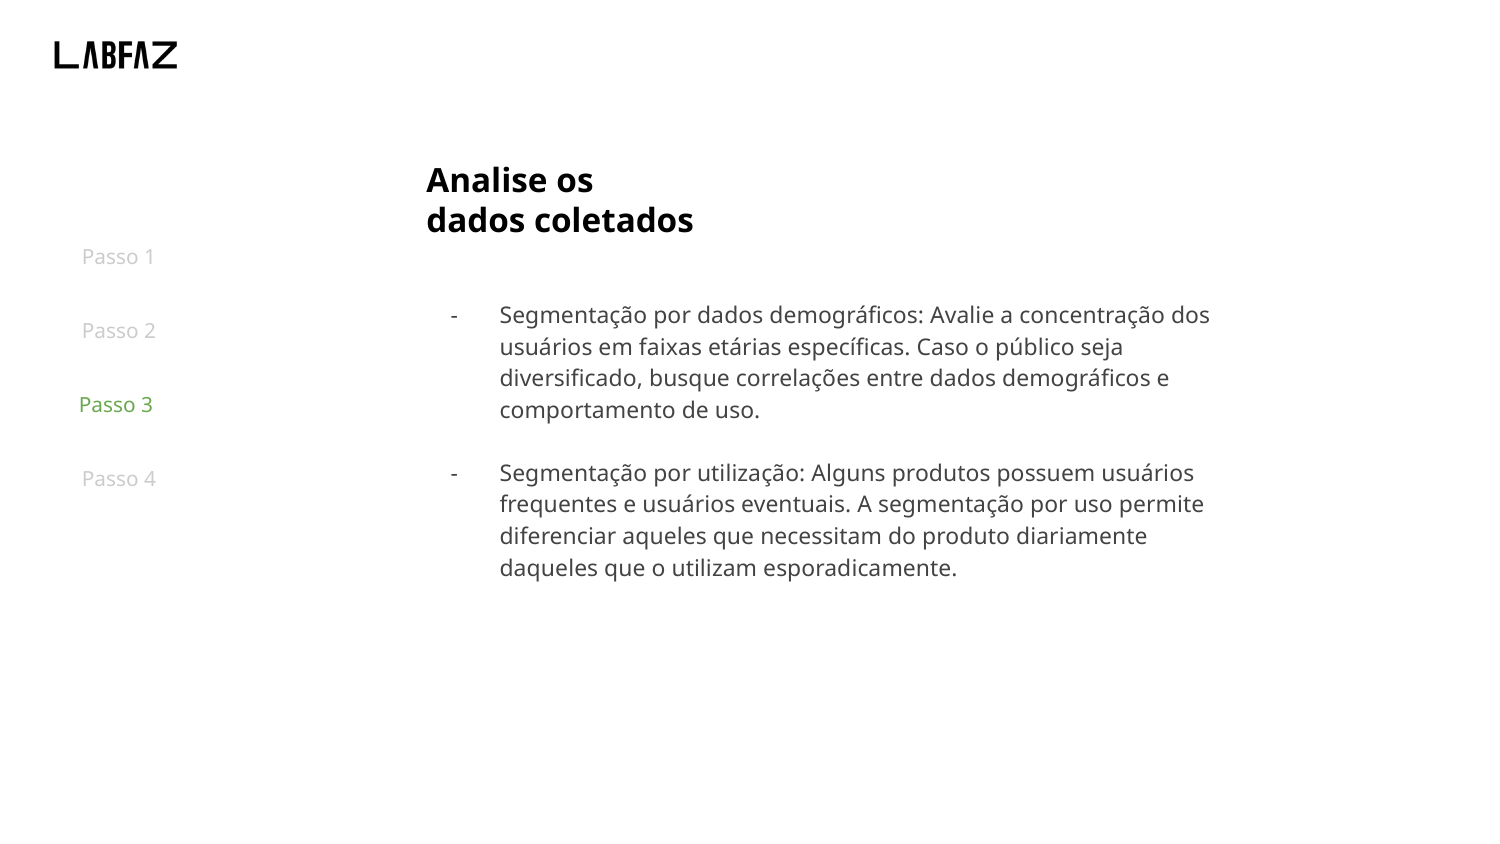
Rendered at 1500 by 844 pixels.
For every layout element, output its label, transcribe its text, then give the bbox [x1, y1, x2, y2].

text_box Passo 2 [66, 299, 320, 358]
text_box Analise os dados coletados [411, 144, 1384, 254]
picture [48, 37, 180, 70]
text_box Passo 1 [66, 226, 320, 284]
text_box Passo 4 [66, 447, 320, 505]
text_box Segmentação por dados demográficos: Avalie a concentração dos usuários em faixas etárias específicas. Caso o público seja diversificado, busque correlações entre dados demográficos e comportamento de uso. Segmentação por utilização: Alguns produtos possuem usuários frequentes e usuários eventuais. A segmentação por uso permite diferenciar aqueles que necessitam do produto diariamente daqueles que o utilizam esporadicamente. [409, 281, 1257, 596]
text_box Passo 3 [63, 373, 395, 432]
